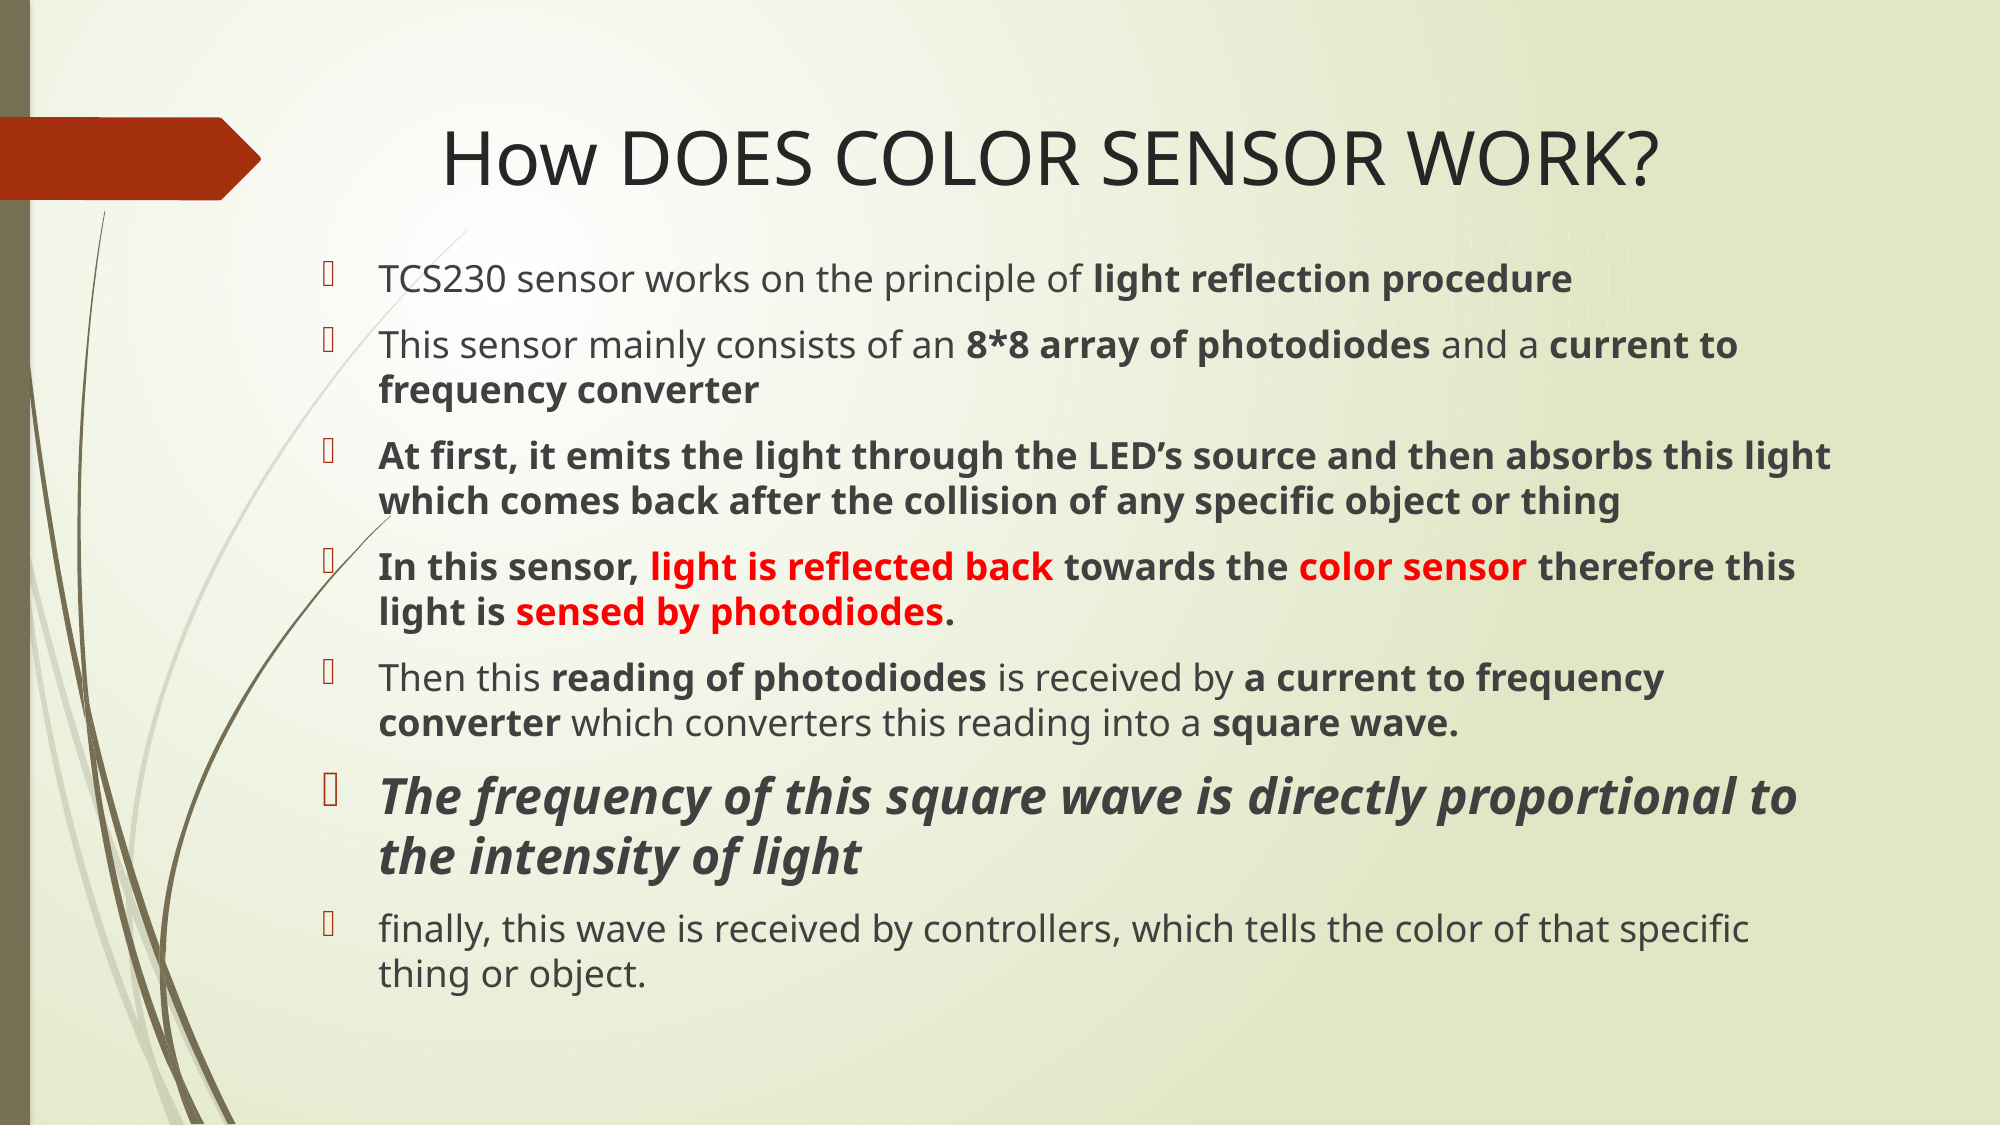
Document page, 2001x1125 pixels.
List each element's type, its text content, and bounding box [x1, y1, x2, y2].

list TCS230 sensor works on the principle of light reflection procedure This sensor mainly consists of an 8*8 array of photodiodes and a current to frequency converter At first, it emits the light through the LED’s source and then absorbs this light which comes back after the collision of any specific object or thing In this sensor, light is reflected back towards the color sensor therefore this light is sensed by photodiodes. Then this reading of photodiodes is received by a current to frequency converter which converters this reading into a square wave. The frequency of this square wave is directly proportional to the intensity of light finally, this wave is received by controllers, which tells the color of that specific thing or object. [307, 247, 1865, 1023]
title How DOES COLOR SENSOR WORK? [425, 102, 1888, 313]
